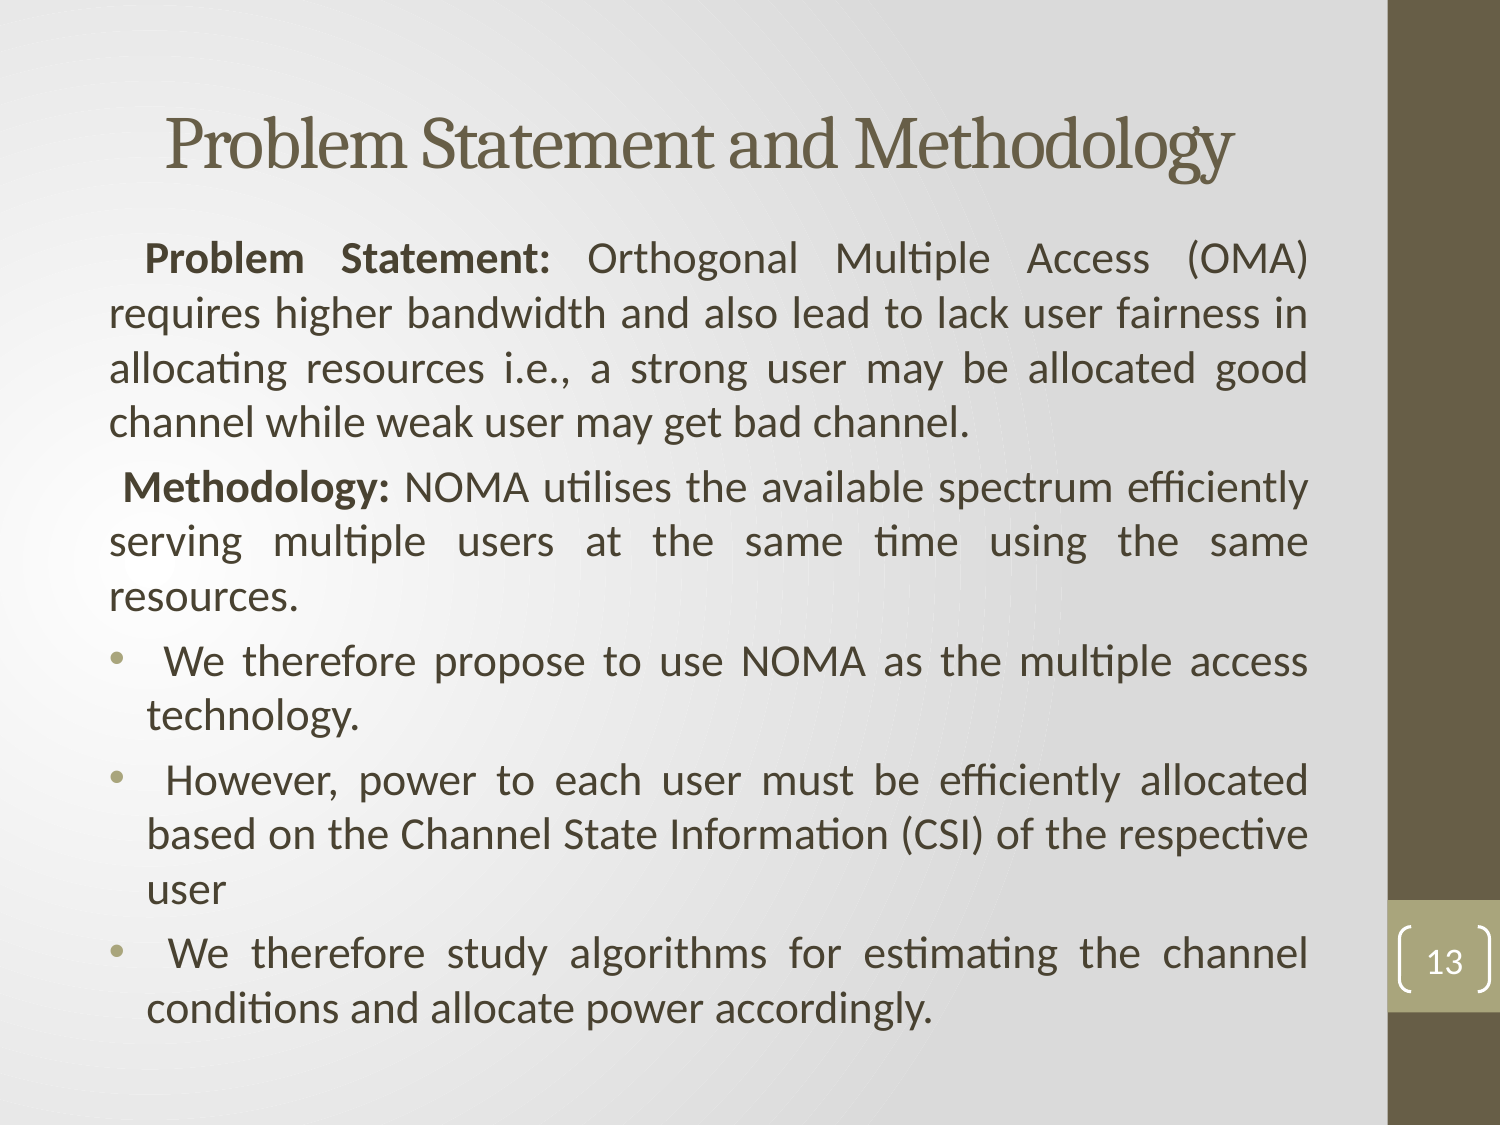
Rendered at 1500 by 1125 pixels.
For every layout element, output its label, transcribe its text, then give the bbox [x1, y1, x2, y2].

title Problem Statement and Methodology [75, 45, 1325, 219]
slide_number 13 [1397, 925, 1492, 994]
list Problem Statement: Orthogonal Multiple Access (OMA) requires higher bandwidth and also lead to lack user fairness in allocating resources i.e., a strong user may be allocated good channel while weak user may get bad channel. Methodology: NOMA utilises the available spectrum efficiently serving multiple users at the same time using the same resources. We therefore propose to use NOMA as the multiple access technology. However, power to each user must be efficiently allocated based on the Channel State Information (CSI) of the respective user We therefore study algorithms for estimating the channel conditions and allocate power accordingly. [75, 219, 1325, 1050]
